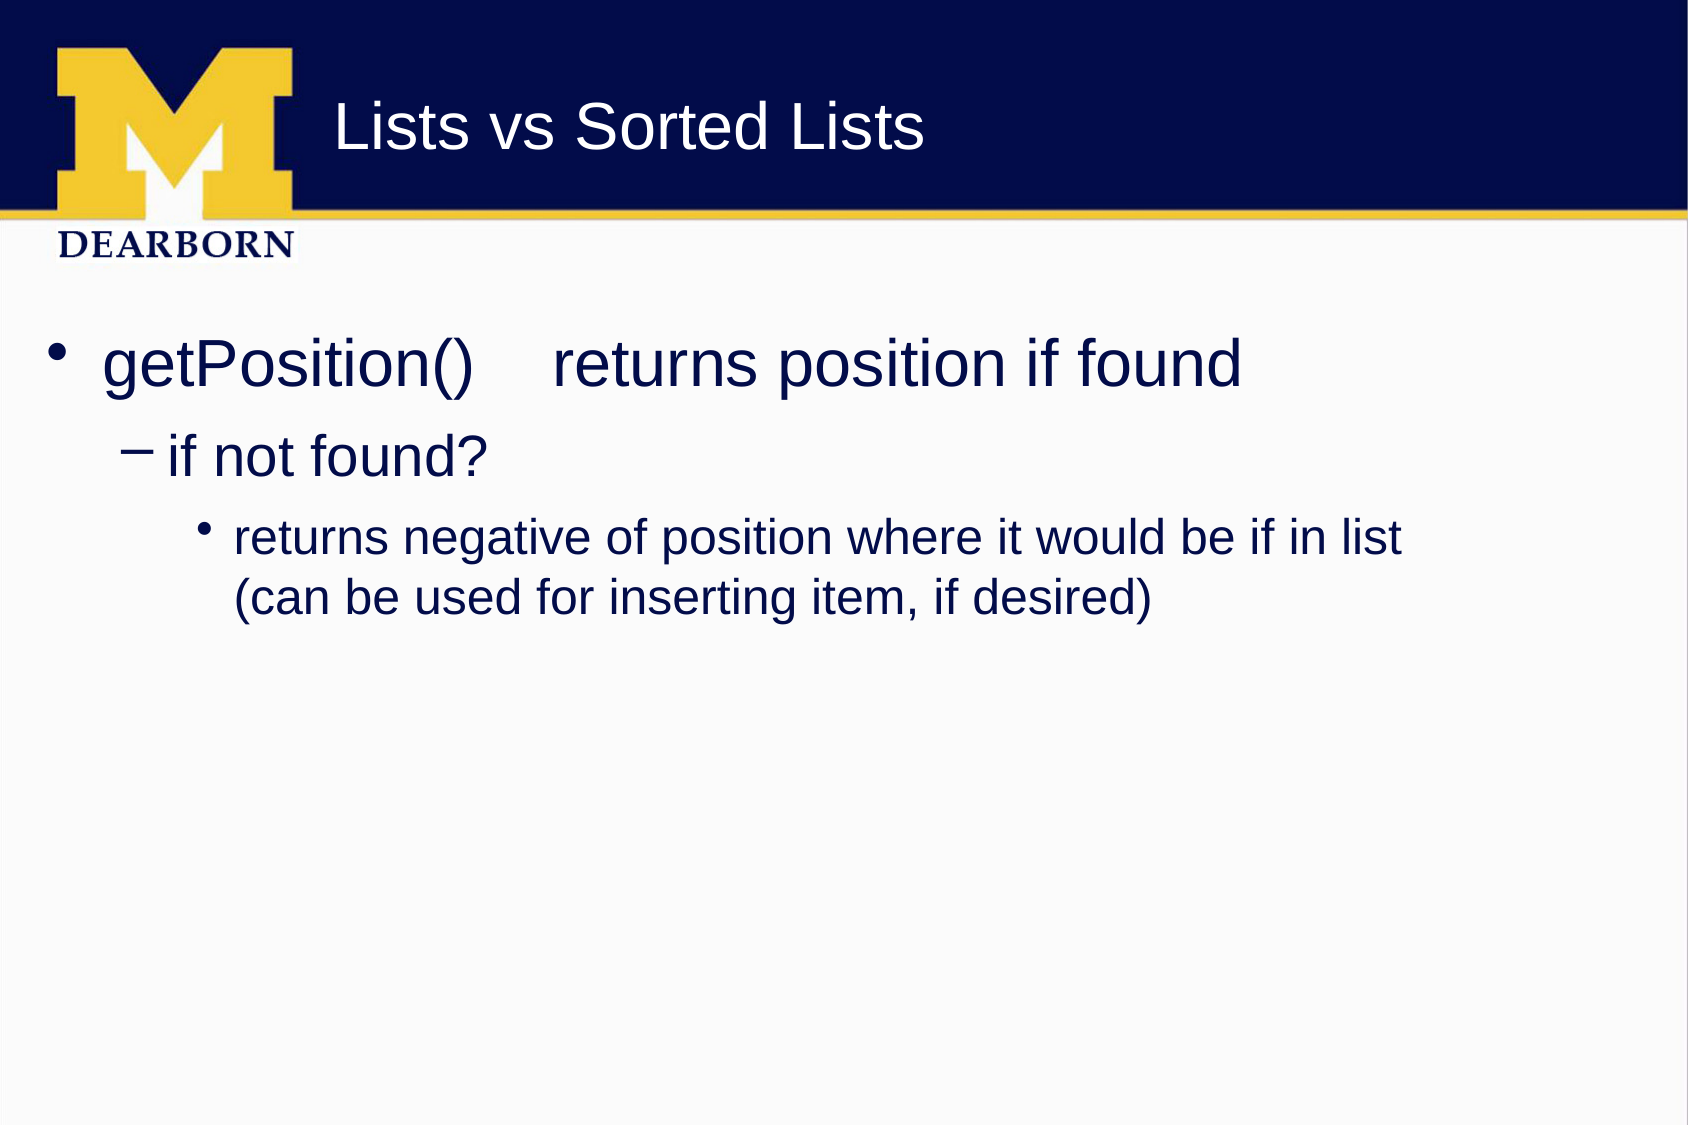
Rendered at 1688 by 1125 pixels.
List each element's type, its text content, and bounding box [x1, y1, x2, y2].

title Lists vs Sorted Lists [318, 75, 1669, 166]
text_box getPosition() returns position if found if not found? returns negative of position where it would be if in list (can be used for inserting item, if desired) [31, 312, 1669, 1027]
picture [0, 0, 1688, 1125]
